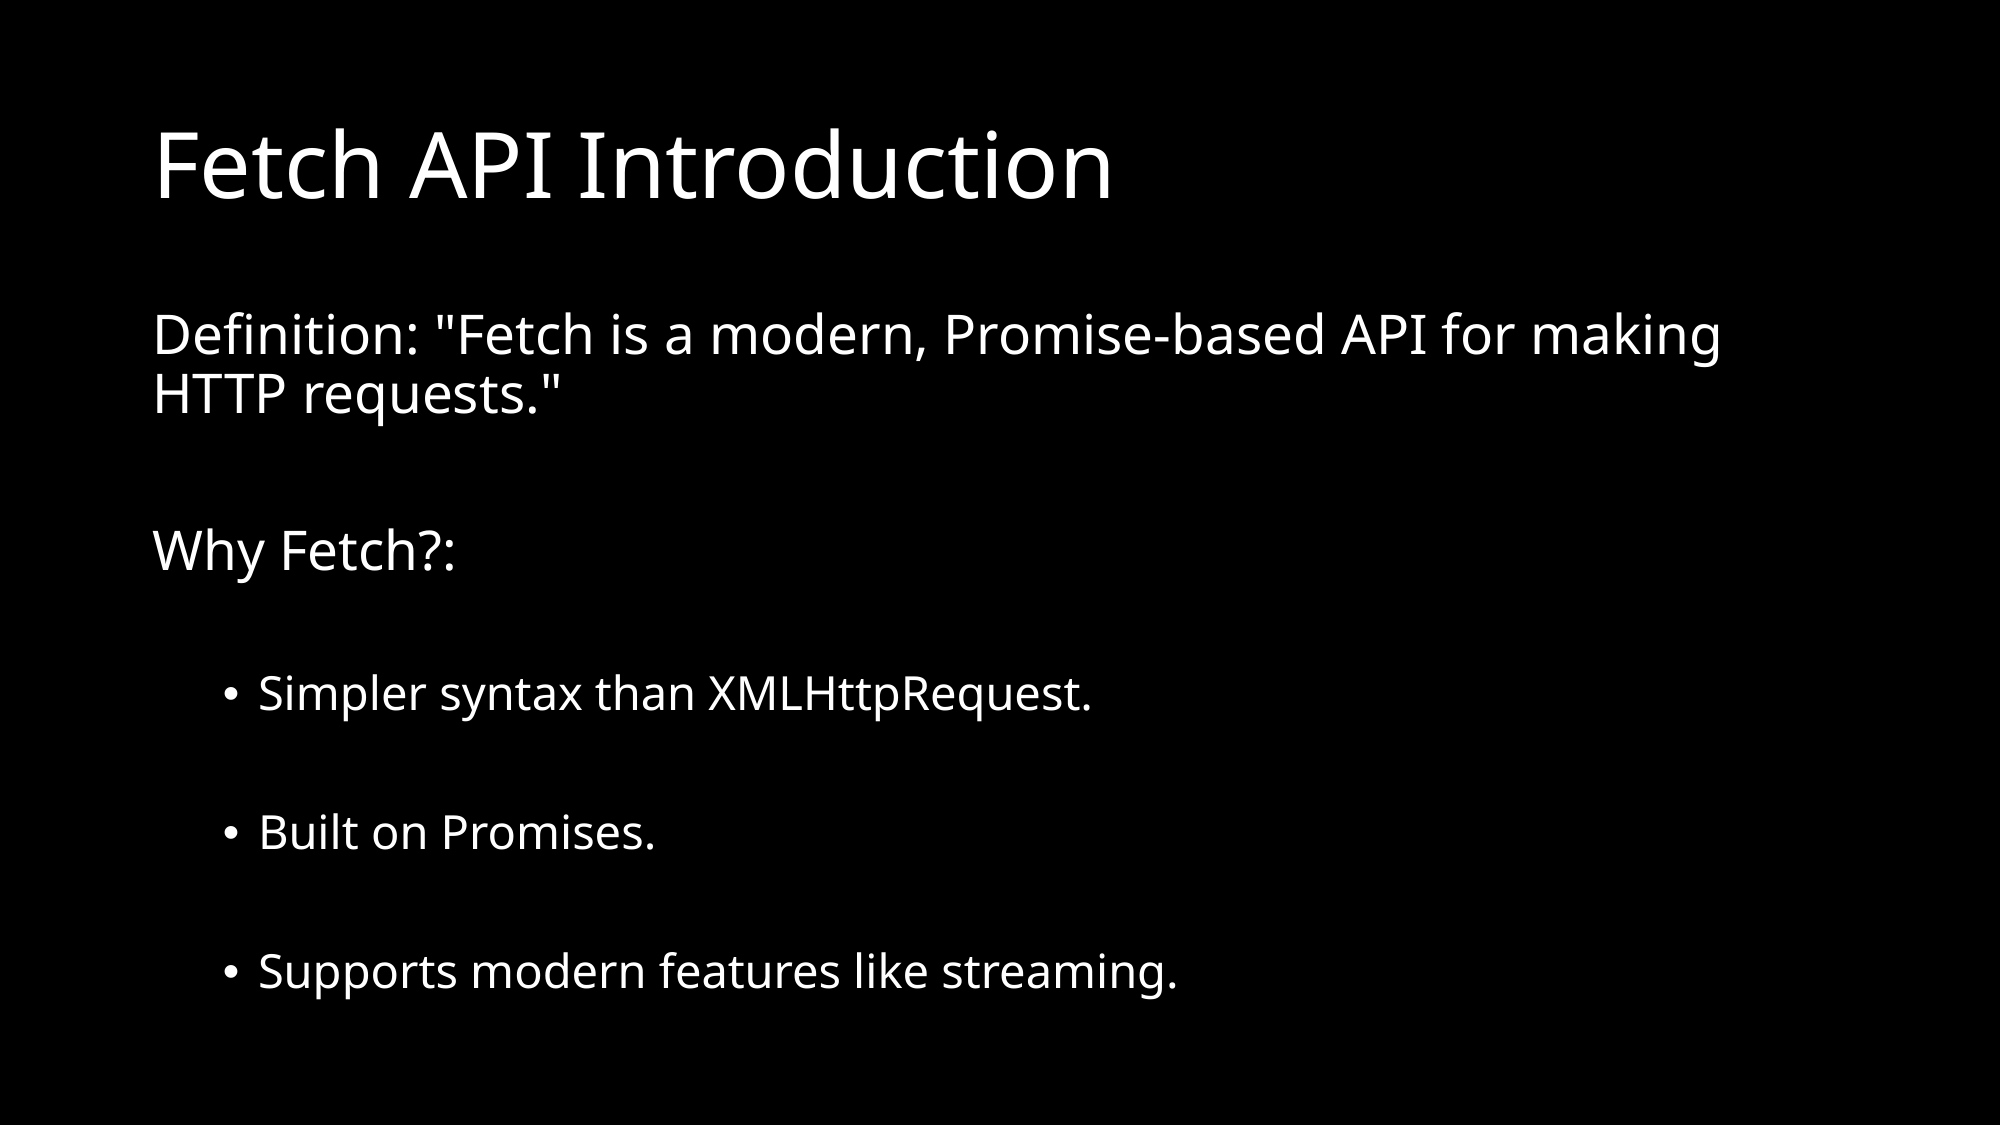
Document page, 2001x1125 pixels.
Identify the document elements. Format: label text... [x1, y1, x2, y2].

title Fetch API Introduction [137, 59, 1863, 278]
list Definition: "Fetch is a modern, Promise-based API for making HTTP requests." Why Fetch?: Simpler syntax than XMLHttpRequest. Built on Promises. Supports modern features like streaming. [137, 299, 1863, 1014]
